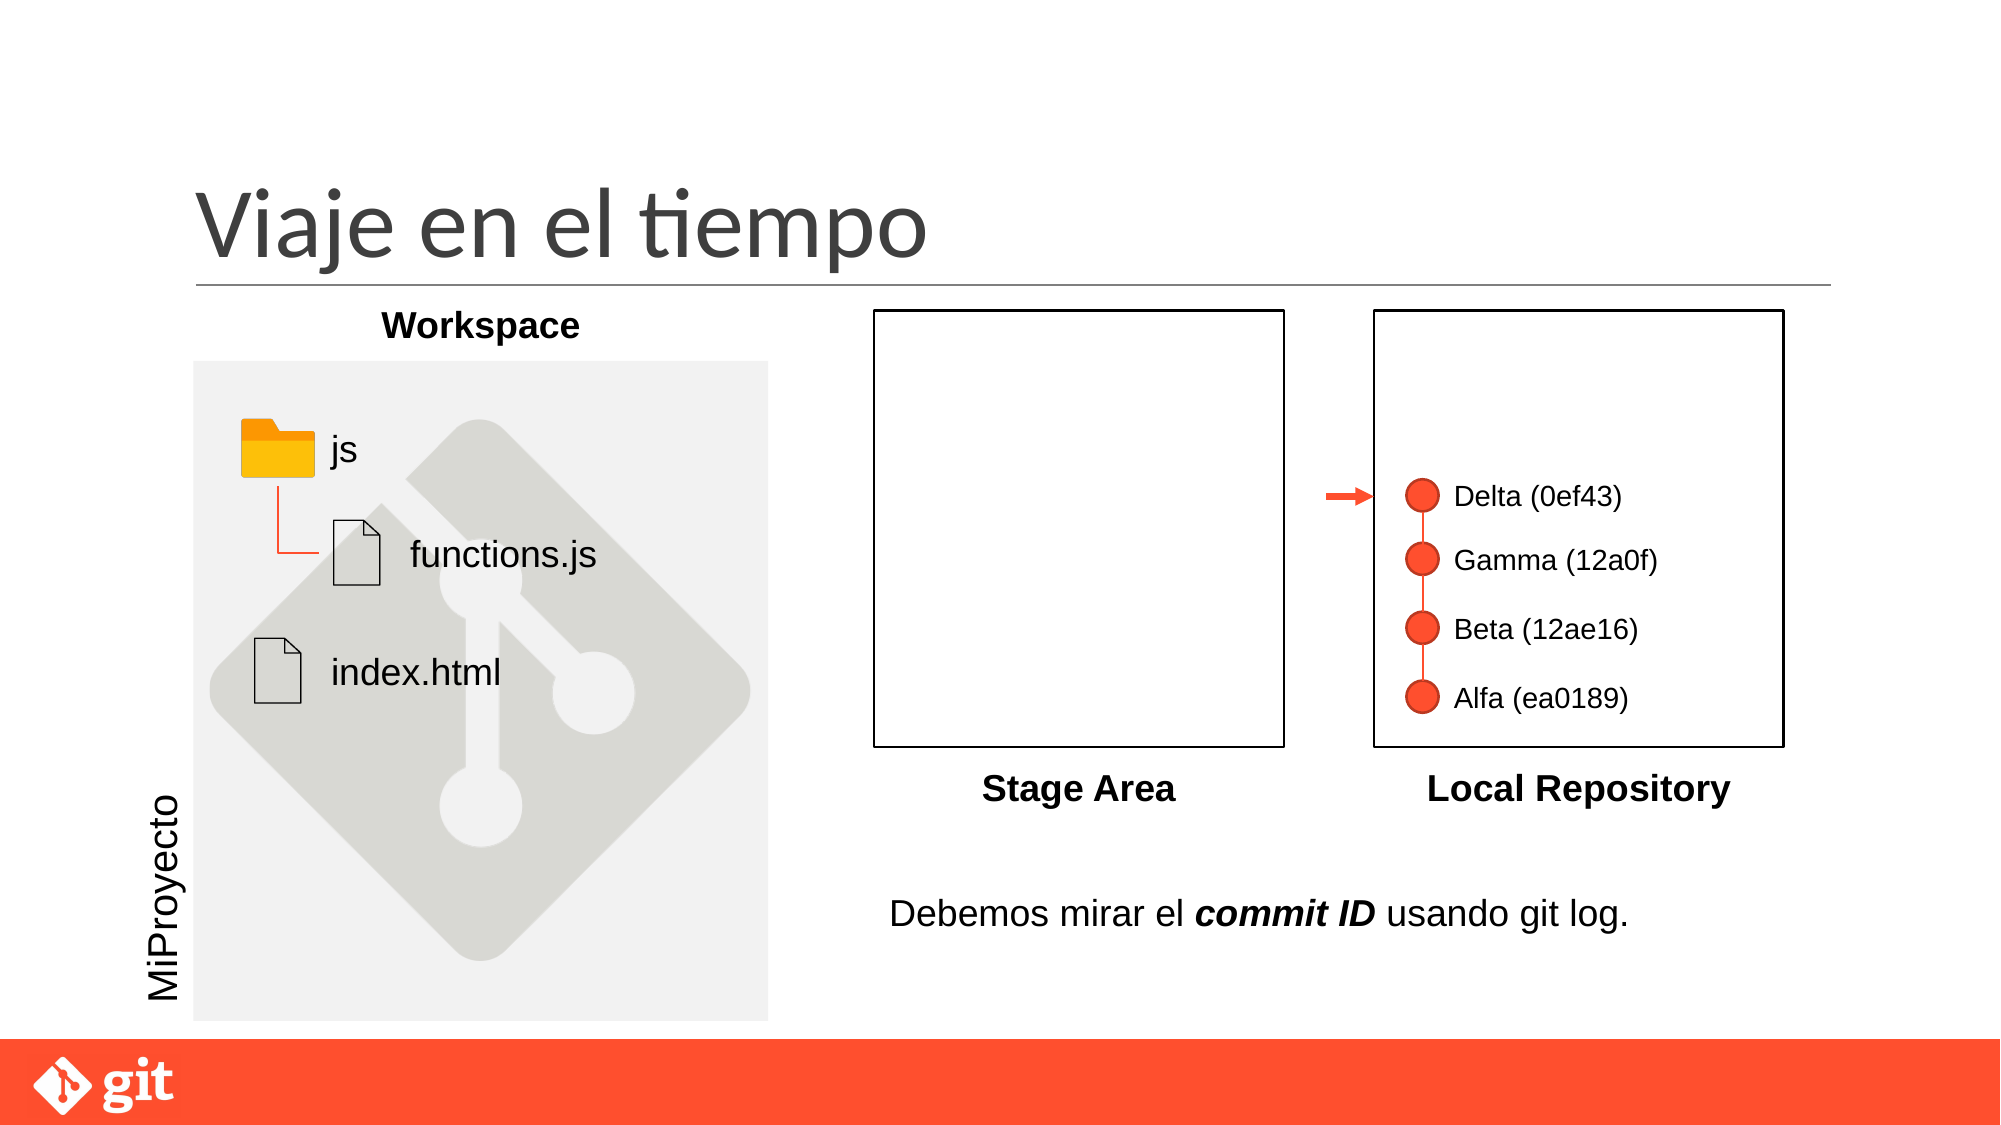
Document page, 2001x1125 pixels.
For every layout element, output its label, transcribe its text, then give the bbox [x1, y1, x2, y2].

text_box Workspace [275, 293, 686, 354]
text_box Delta (0ef43) [1438, 470, 1733, 521]
text_box [1406, 681, 1438, 713]
text_box Alfa (ea0189) [1438, 671, 1733, 722]
text_box [1406, 479, 1438, 512]
title Viaje en el tiempo [180, 47, 1830, 285]
picture [209, 409, 772, 962]
text_box [193, 360, 769, 1021]
text_box Gamma (12a0f) [1438, 533, 1733, 584]
text_box [1406, 612, 1438, 644]
text_box [1373, 310, 1784, 748]
text_box MiProyecto [127, 777, 193, 1021]
text_box Debemos mirar el commit ID usando git log. [874, 881, 1741, 942]
text_box [874, 310, 1284, 748]
text_box Beta (12ae16) [1438, 602, 1733, 653]
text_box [264, 498, 332, 540]
text_box Local Repository [1373, 756, 1784, 816]
text_box Stage Area [874, 756, 1284, 816]
picture [27, 1053, 181, 1119]
text_box [1406, 543, 1438, 575]
